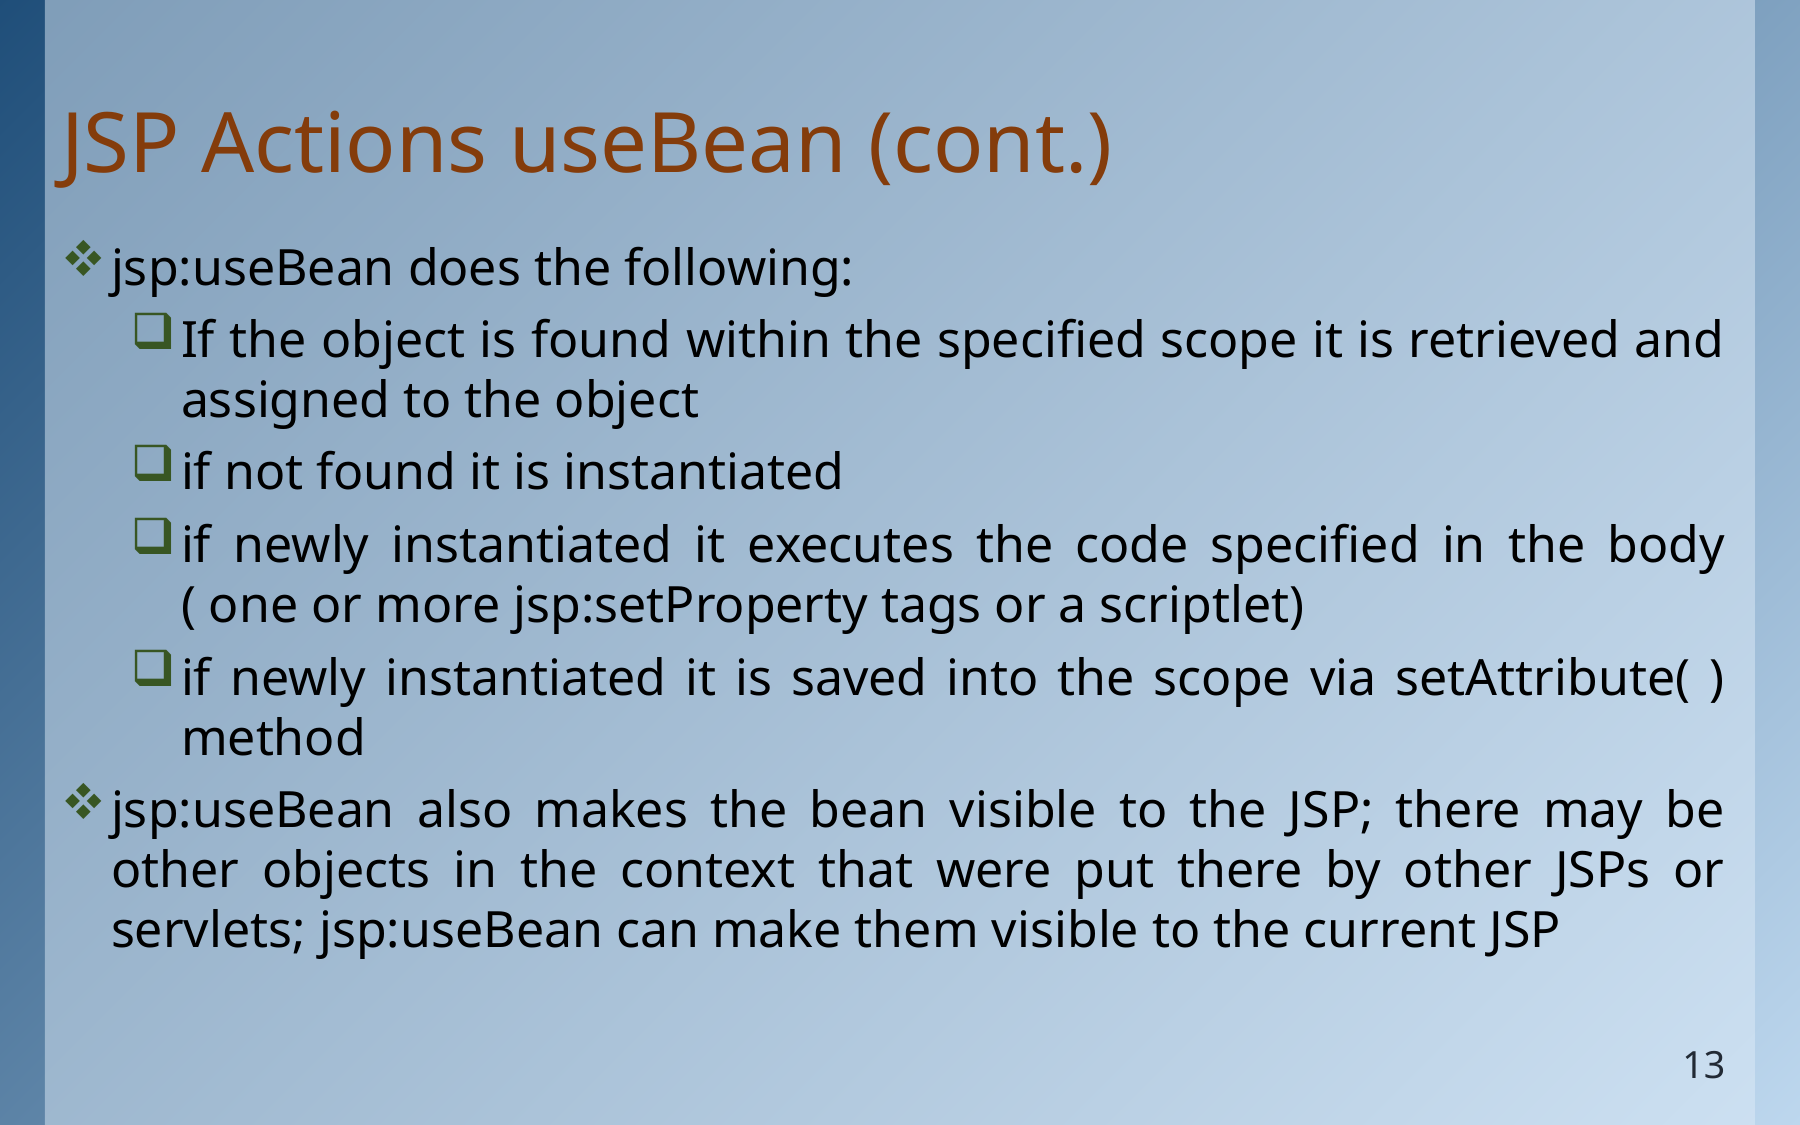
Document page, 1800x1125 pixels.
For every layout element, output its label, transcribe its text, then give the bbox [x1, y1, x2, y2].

title JSP Actions useBean (cont.) [40, 12, 1746, 200]
slide_number 13 [1581, 1050, 1746, 1103]
list jsp:useBean does the following: If the object is found within the specified scope it is retrieved and assigned to the object if not found it is instantiated if newly instantiated it executes the code specified in the body ( one or more jsp:setProperty tags or a scriptlet) if newly instantiated it is saved into the scope via setAttribute( ) method jsp:useBean also makes the bean visible to the JSP; there may be other objects in the context that were put there by other JSPs or servlets; jsp:useBean can make them visible to the current JSP [40, 224, 1746, 1025]
